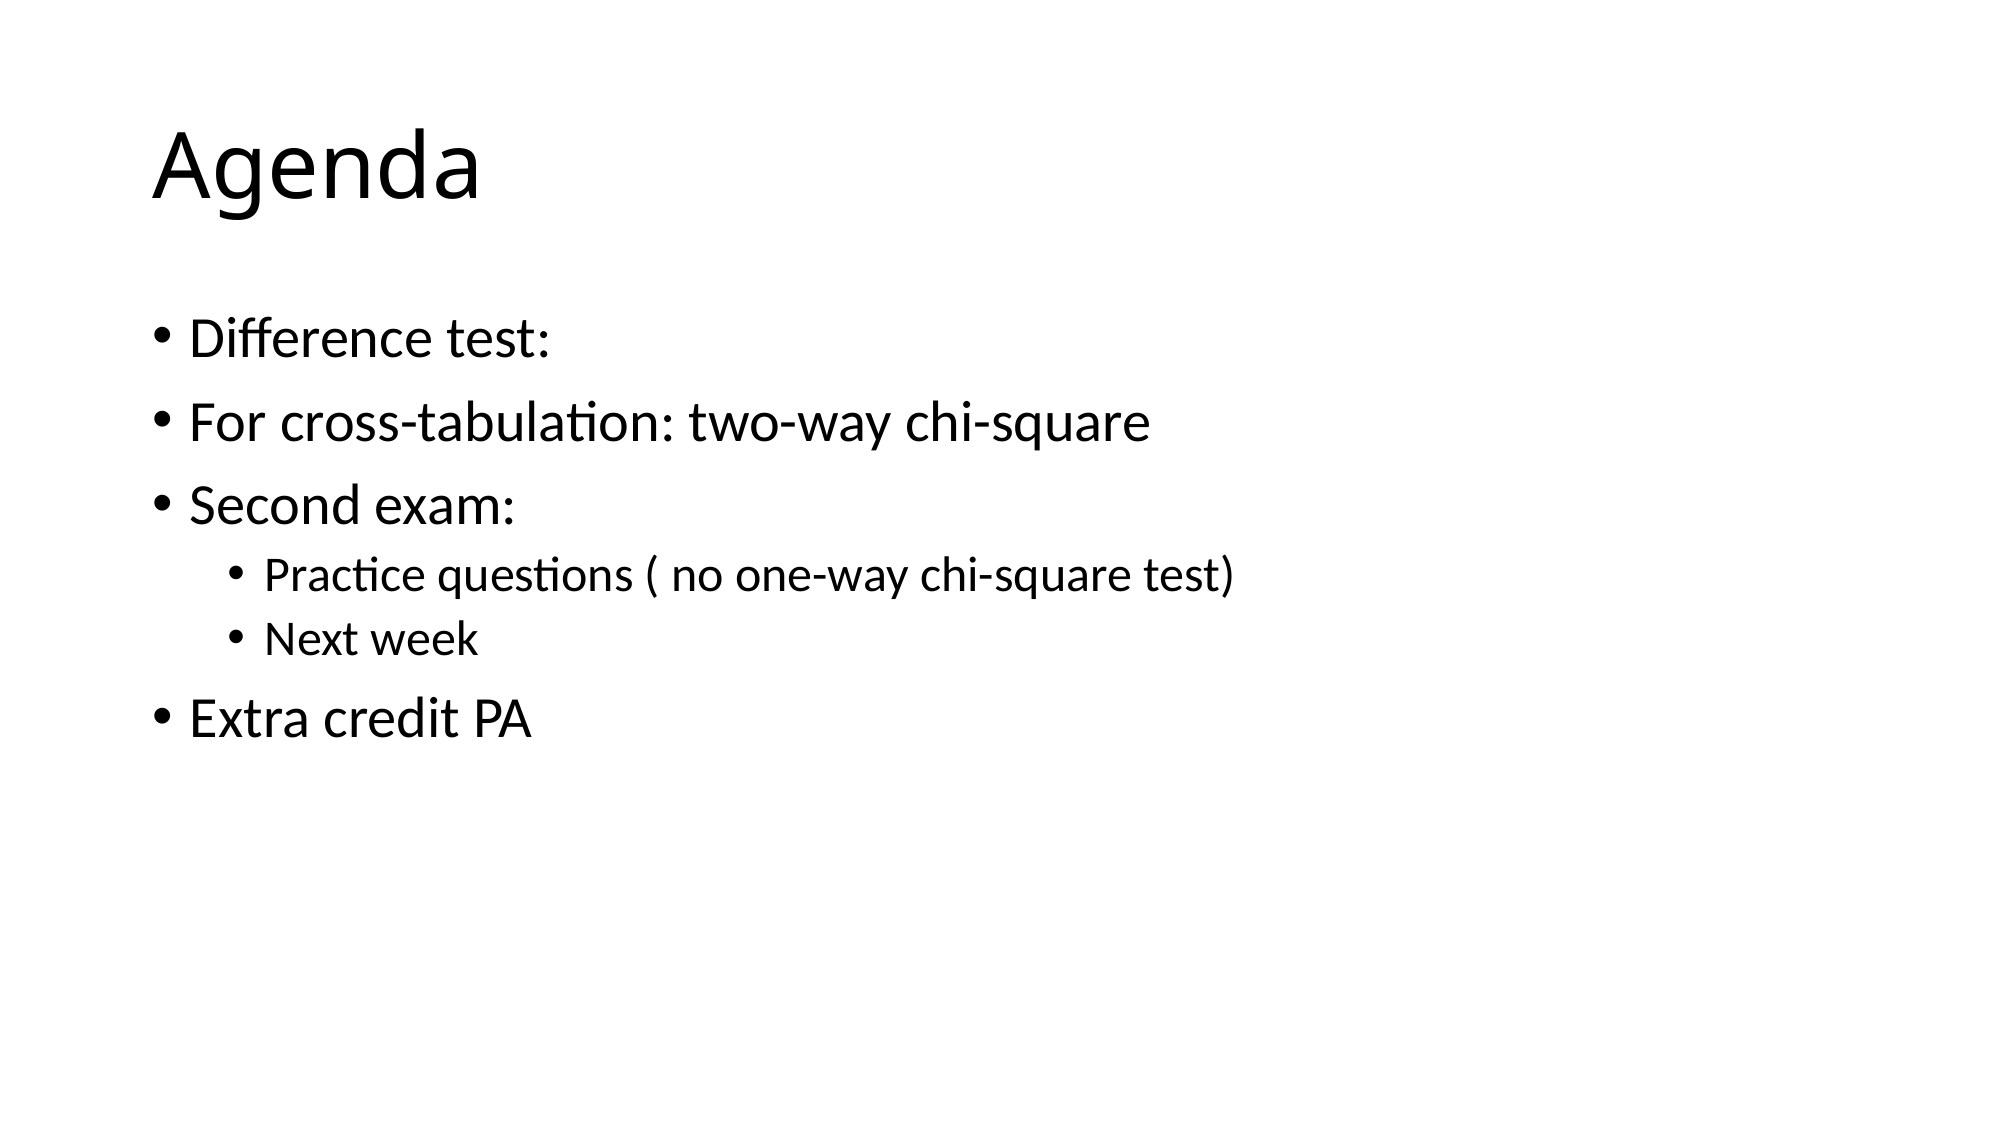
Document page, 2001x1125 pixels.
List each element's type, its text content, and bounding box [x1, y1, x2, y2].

title Agenda [137, 59, 1863, 278]
list Difference test: For cross-tabulation: two-way chi-square Second exam: Practice questions ( no one-way chi-square test) Next week Extra credit PA [137, 299, 1863, 1014]
